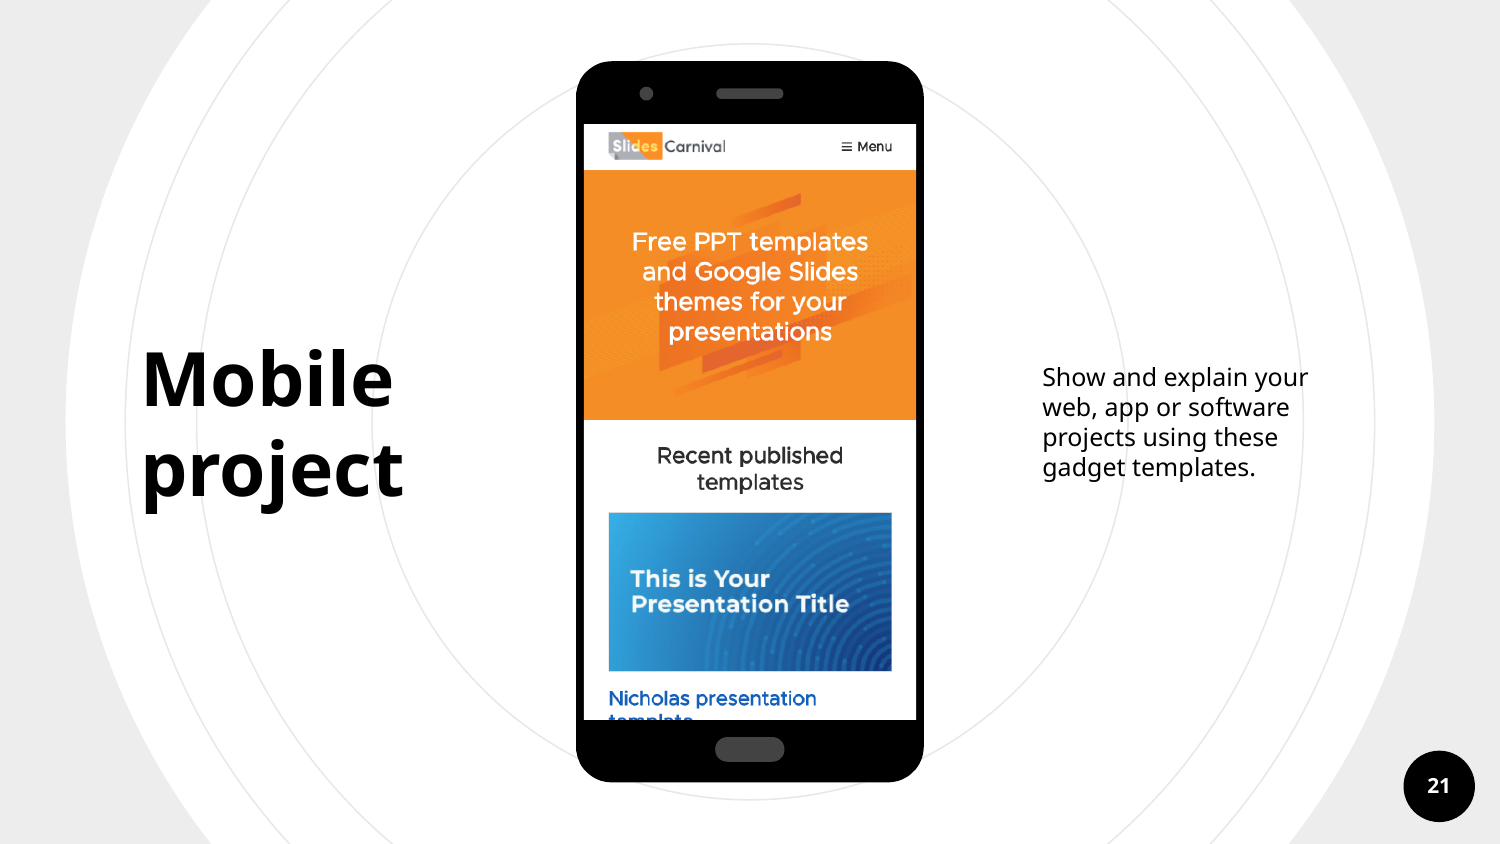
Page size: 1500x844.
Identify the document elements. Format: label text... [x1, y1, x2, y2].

list Mobile project [125, 72, 473, 771]
picture [583, 123, 917, 720]
slide_number 21 [1403, 750, 1475, 823]
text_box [575, 60, 925, 783]
list Show and explain your web, app or software projects using these gadget templates. [1027, 72, 1375, 771]
